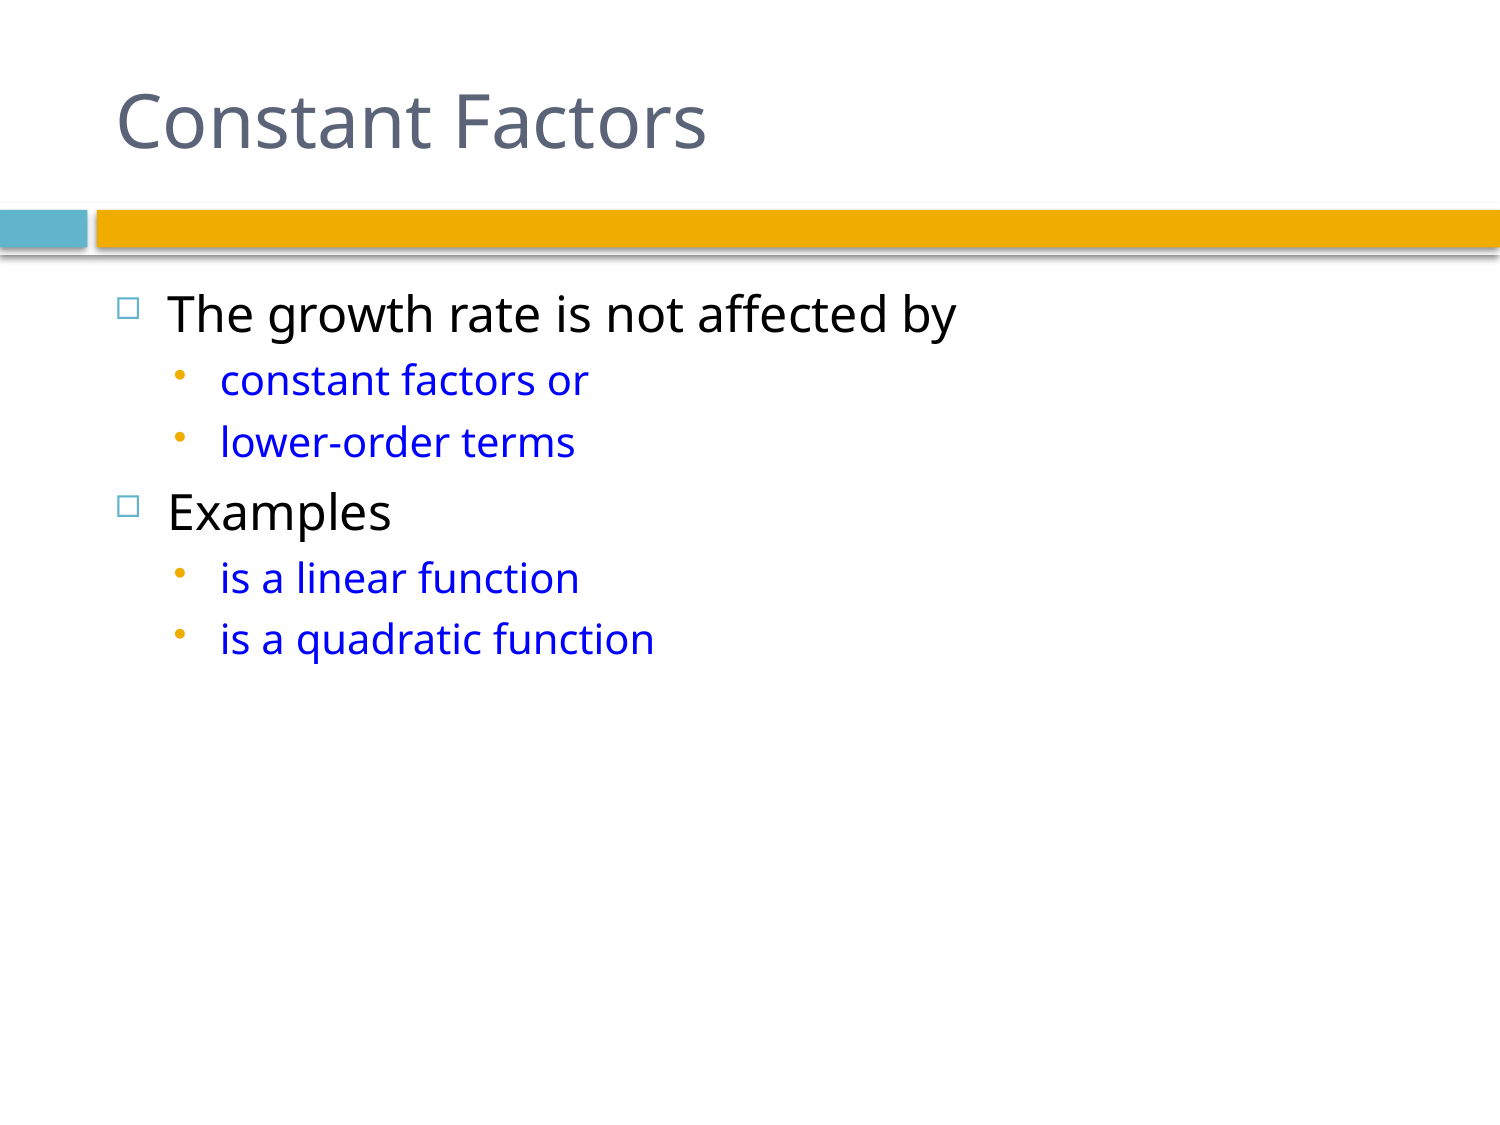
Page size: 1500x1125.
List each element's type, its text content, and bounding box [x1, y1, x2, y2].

title Constant Factors [100, 37, 1438, 200]
